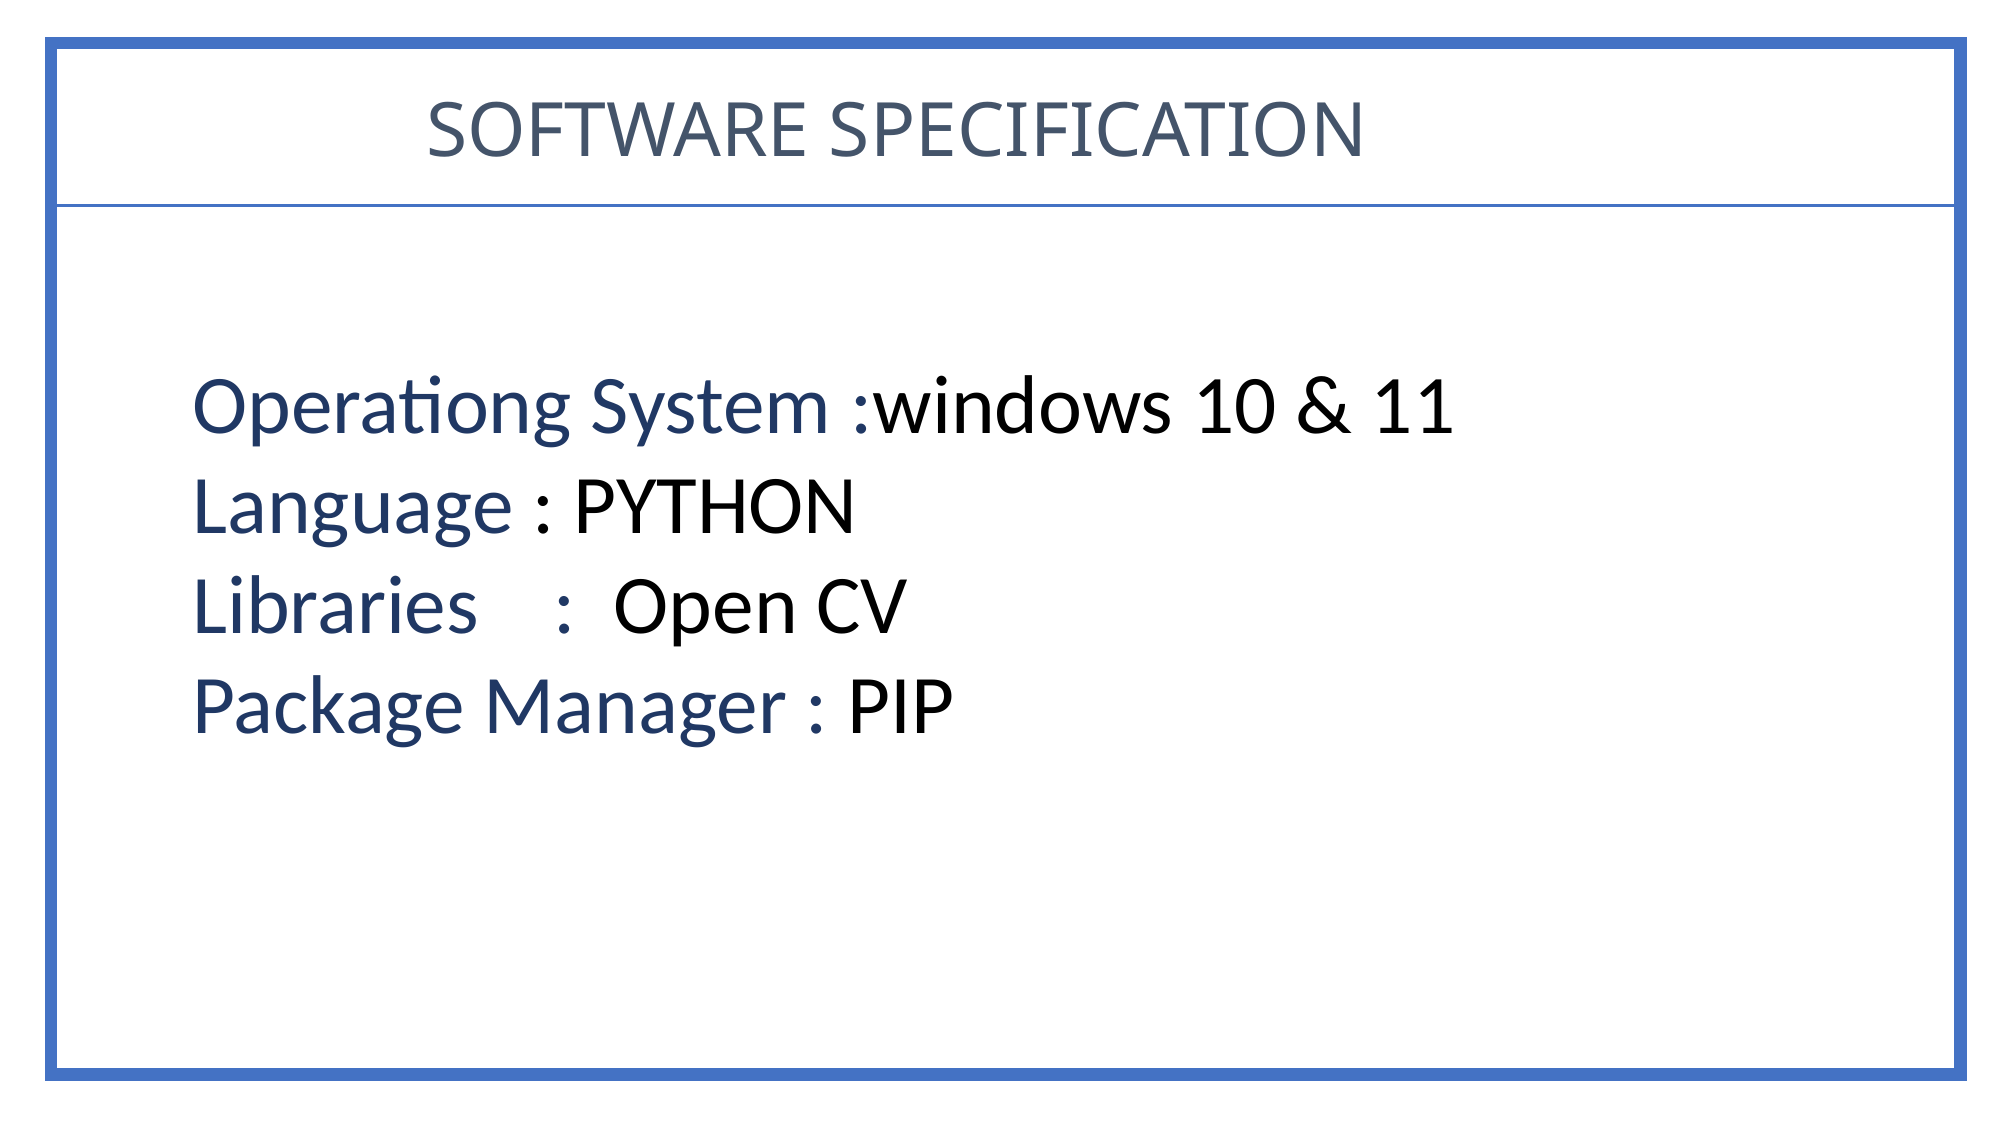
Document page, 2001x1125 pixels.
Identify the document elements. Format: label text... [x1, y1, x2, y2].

text_box SOFTWARE SPECIFICATION [411, 74, 1799, 179]
text_box [50, 42, 1962, 1076]
text_box Operationg System :windows 10 & 11 Language : PYTHON Libraries : Open CV Package Manager : PIP [177, 342, 1838, 758]
